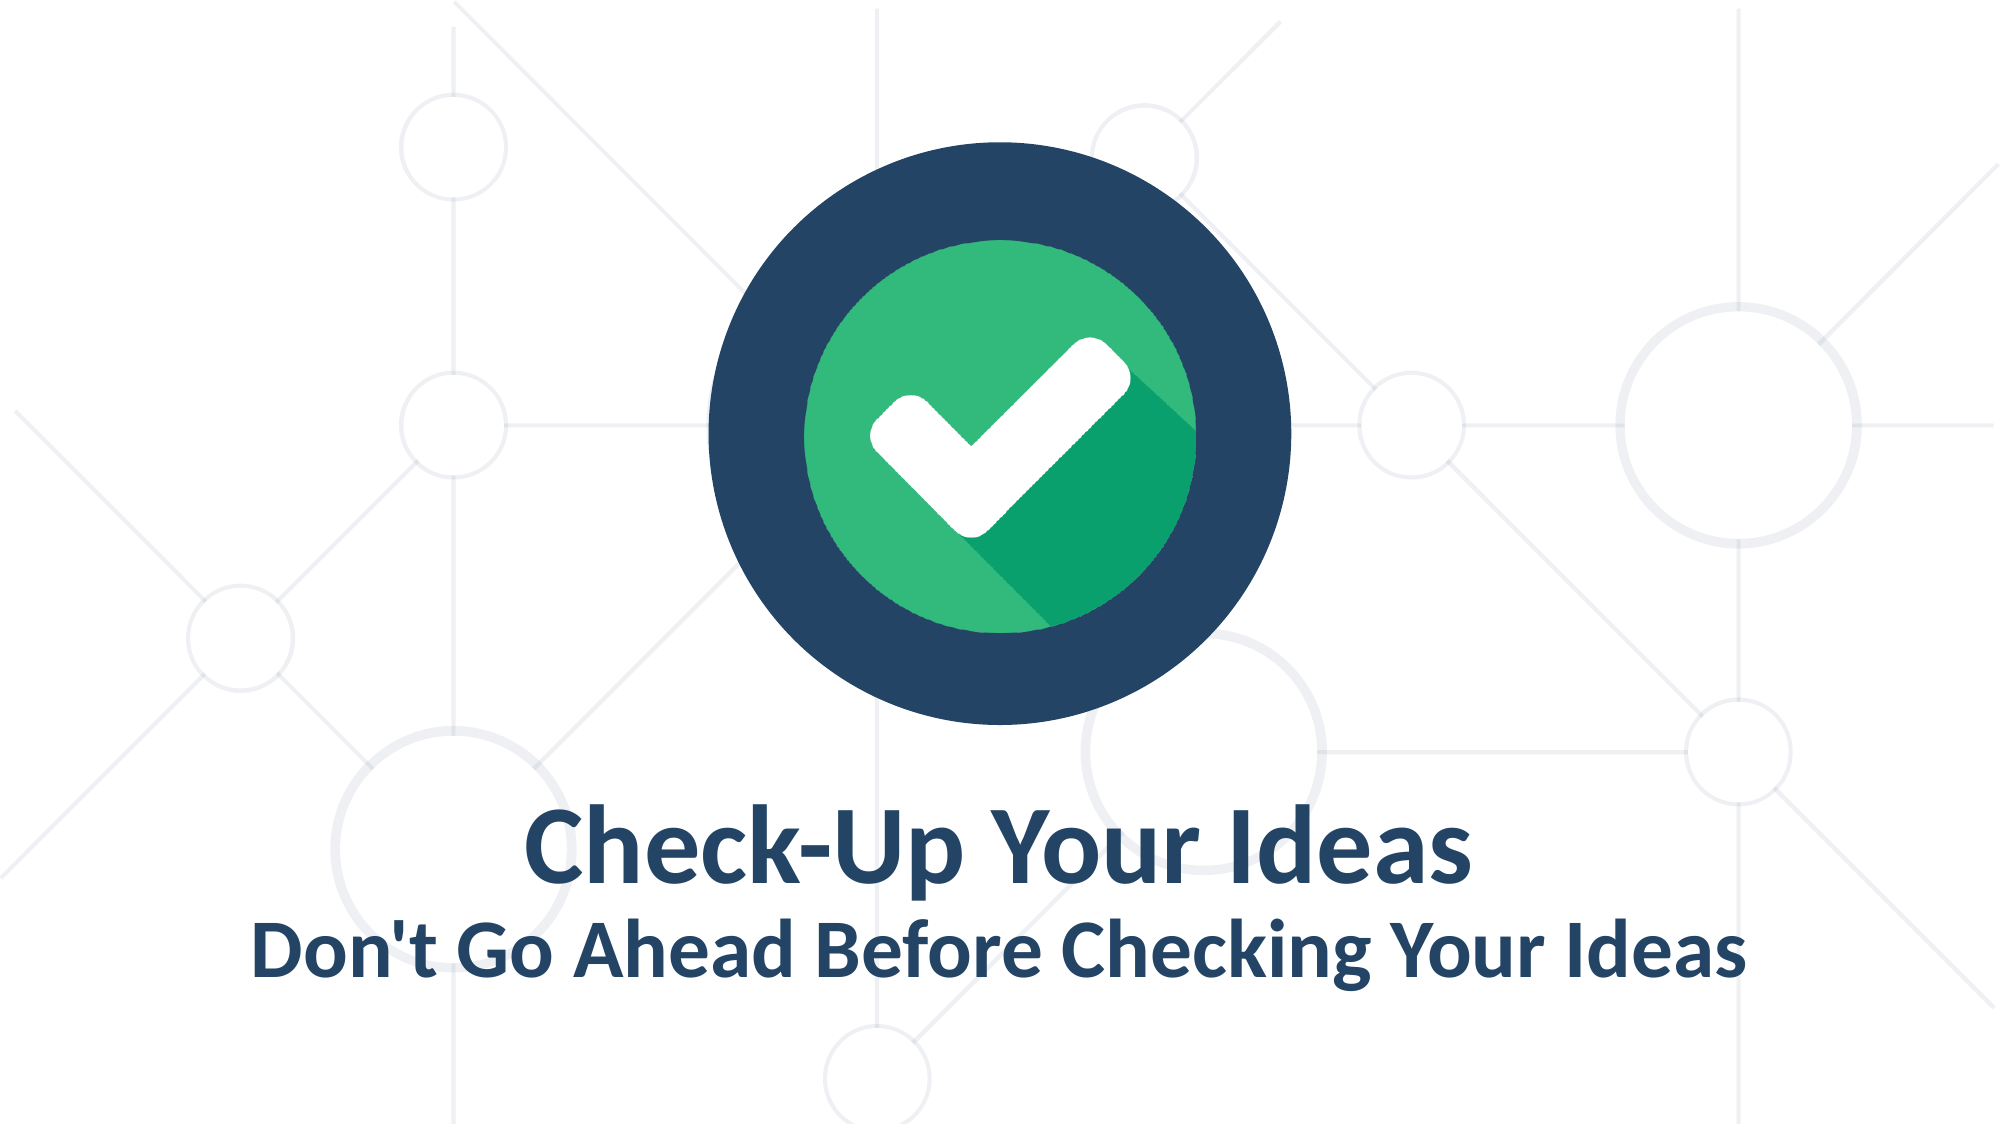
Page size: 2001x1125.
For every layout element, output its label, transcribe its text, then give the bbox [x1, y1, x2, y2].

list Check-Up Your Ideas [100, 771, 1900, 898]
picture [804, 240, 1196, 633]
list Don't Go Ahead Before Checking Your Ideas [100, 900, 1900, 983]
